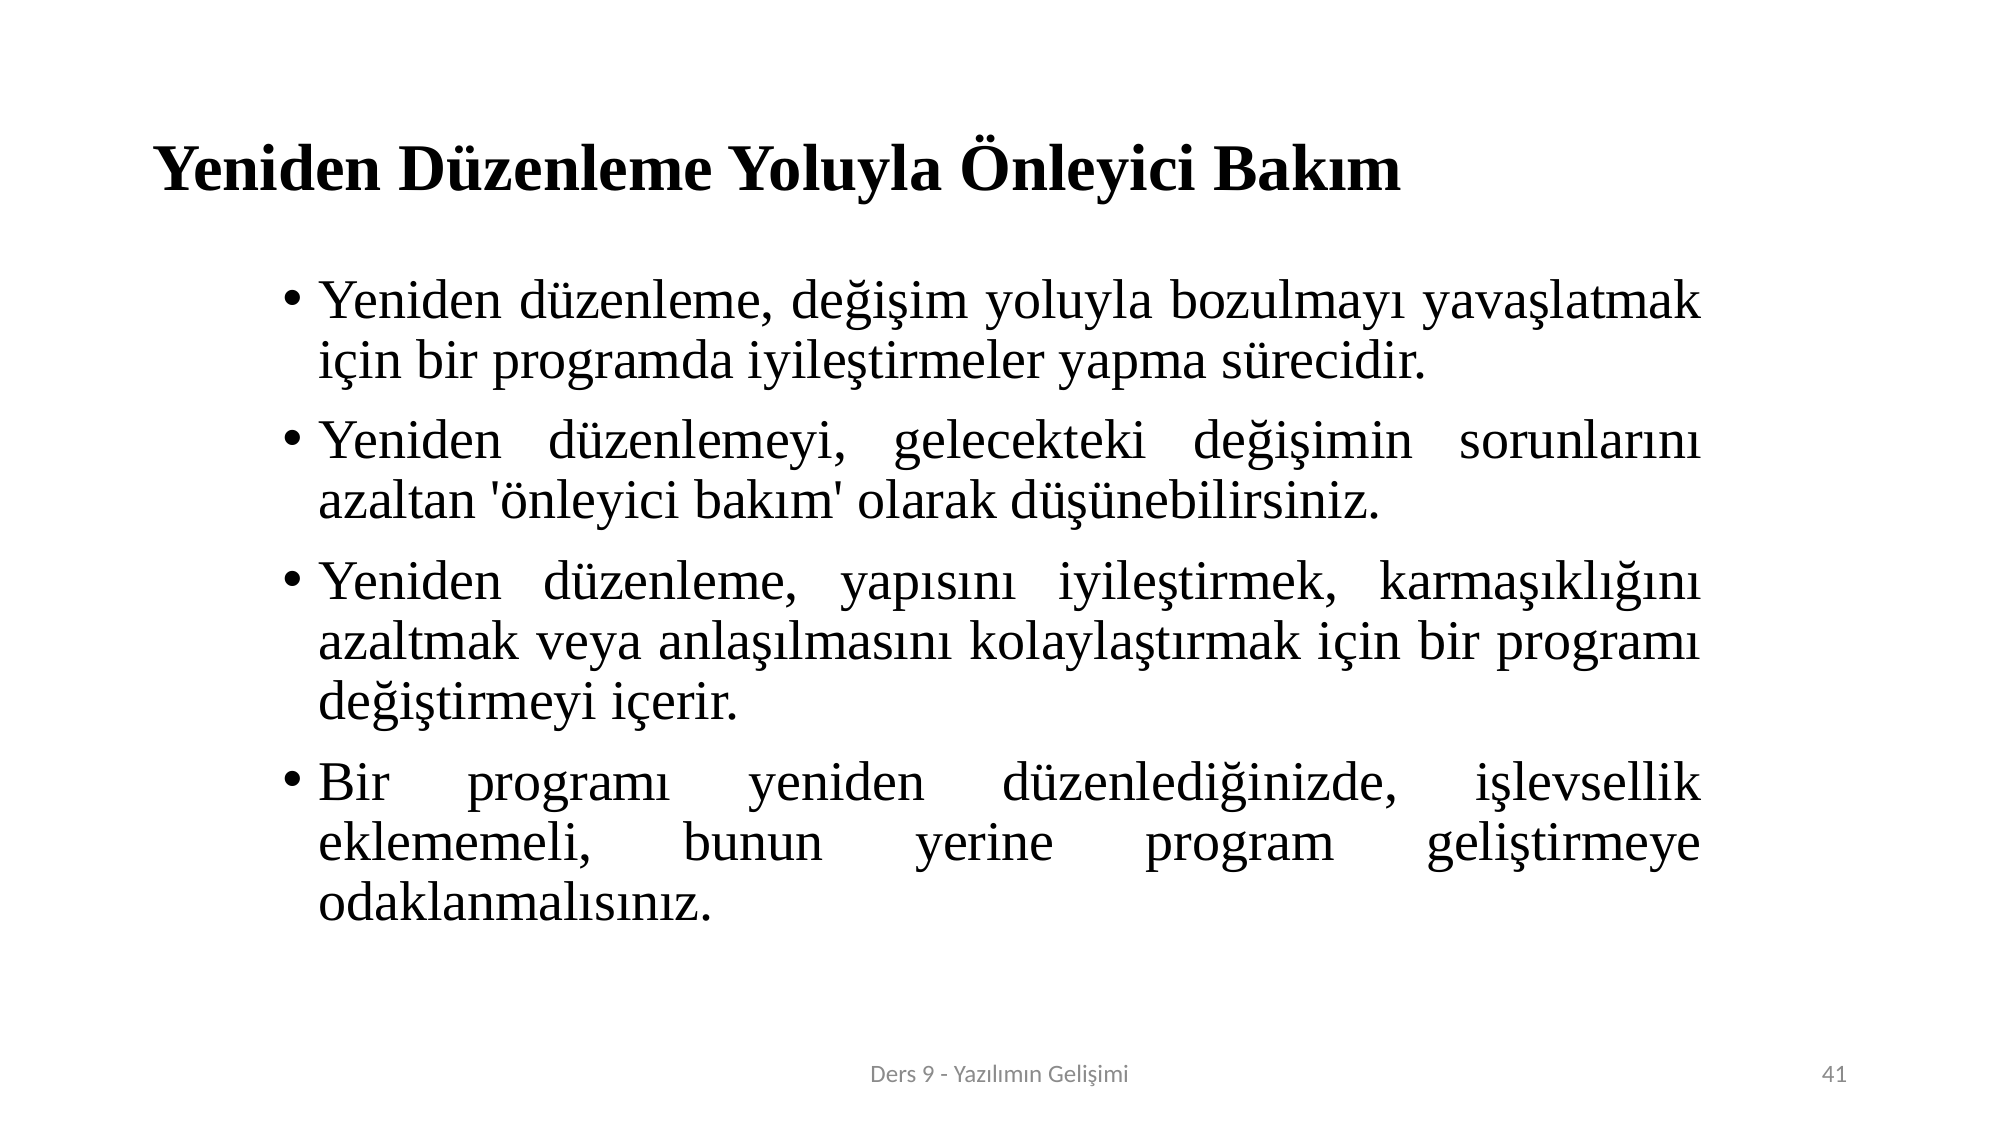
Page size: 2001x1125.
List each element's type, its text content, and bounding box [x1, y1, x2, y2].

slide_number 41 [1412, 1042, 1863, 1103]
title Yeniden Düzenleme Yoluyla Önleyici Bakım [137, 59, 1863, 278]
footer Ders 9 - Yazılımın Gelişimi [662, 1042, 1338, 1103]
list Yeniden düzenleme, değişim yoluyla bozulmayı yavaşlatmak için bir programda iyileştirmeler yapma sürecidir. Yeniden düzenlemeyi, gelecekteki değişimin sorunlarını azaltan 'önleyici bakım' olarak düşünebilirsiniz. Yeniden düzenleme, yapısını iyileştirmek, karmaşıklığını azaltmak veya anlaşılmasını kolaylaştırmak için bir programı değiştirmeyi içerir. Bir programı yeniden düzenlediğinizde, işlevsellik eklememeli, bunun yerine program geliştirmeye odaklanmalısınız. [267, 262, 1718, 1005]
